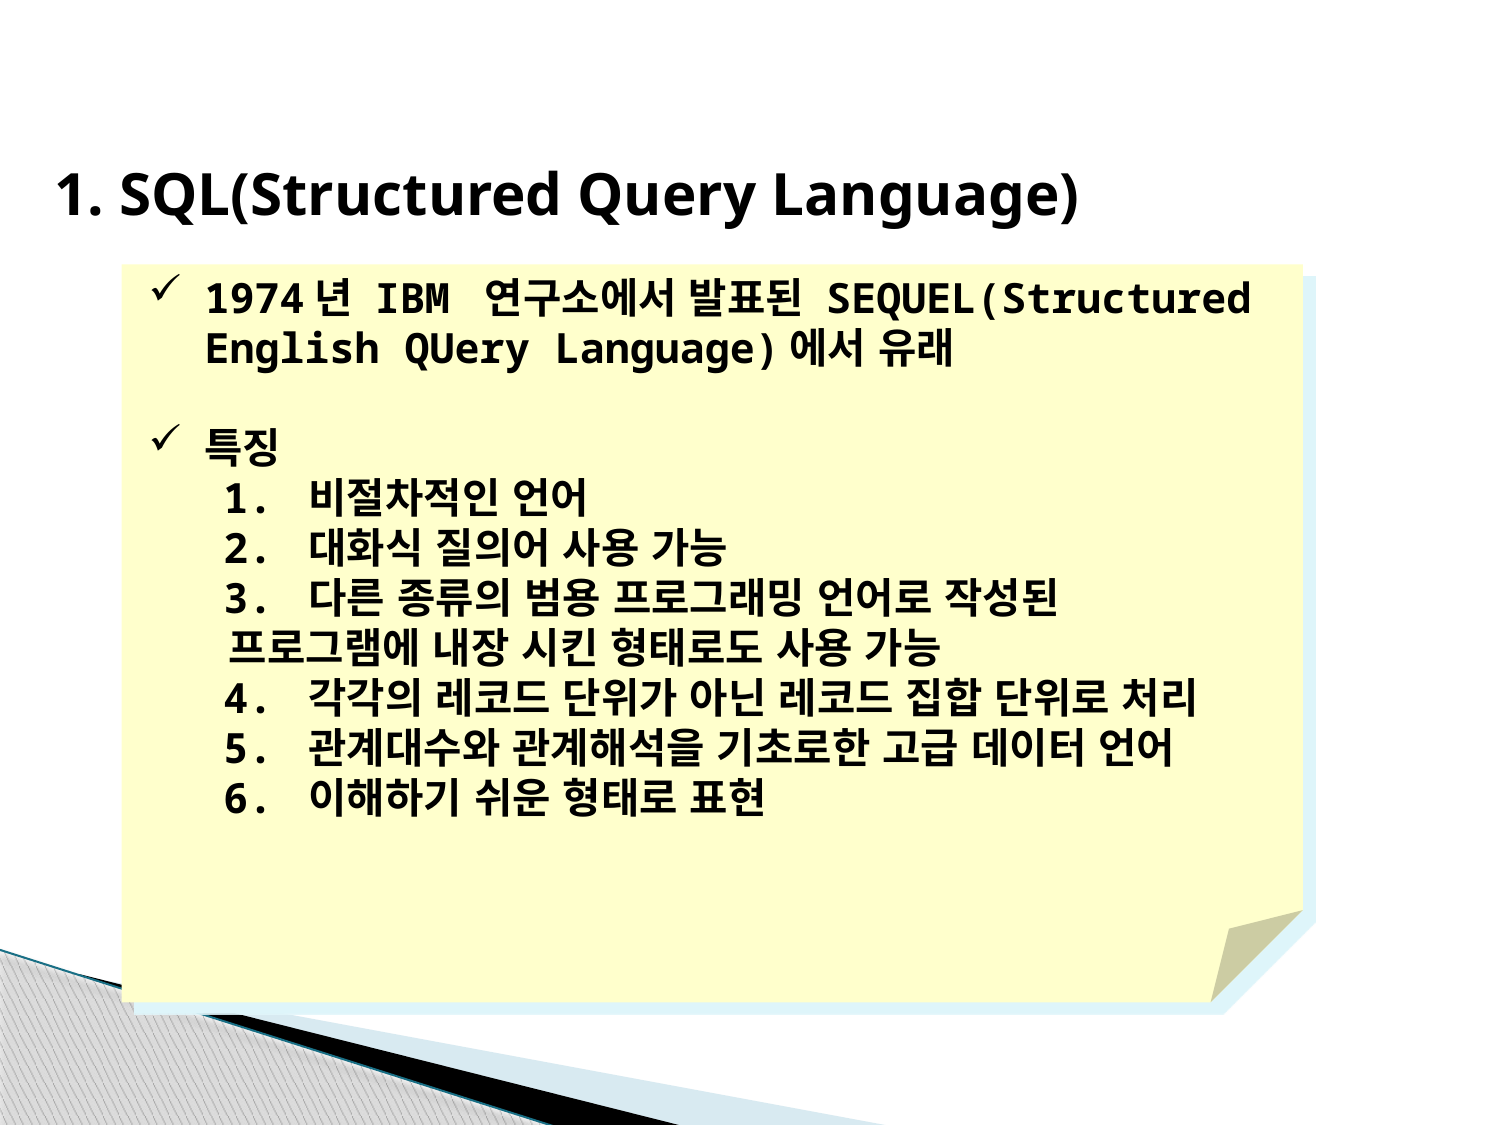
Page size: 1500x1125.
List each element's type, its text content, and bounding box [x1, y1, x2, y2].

text_box [121, 264, 1303, 1003]
text_box 1974년 IBM 연구소에서 발표된 SEQUEL(Structured English QUery Language)에서 유래 특징 1. 비절차적인 언어 2. 대화식 질의어 사용 가능 3. 다른 종류의 범용 프로그래밍 언어로 작성된 프로그램에 내장 시킨 형태로도 사용 가능 4. 각각의 레코드 단위가 아닌 레코드 집합 단위로 처리 5. 관계대수와 관계해석을 기초로한 고급 데이터 언어 6. 이해하기 쉬운 형태로 표현 [133, 264, 1315, 830]
text_box 1. SQL(Structured Query Language) [39, 122, 1461, 262]
